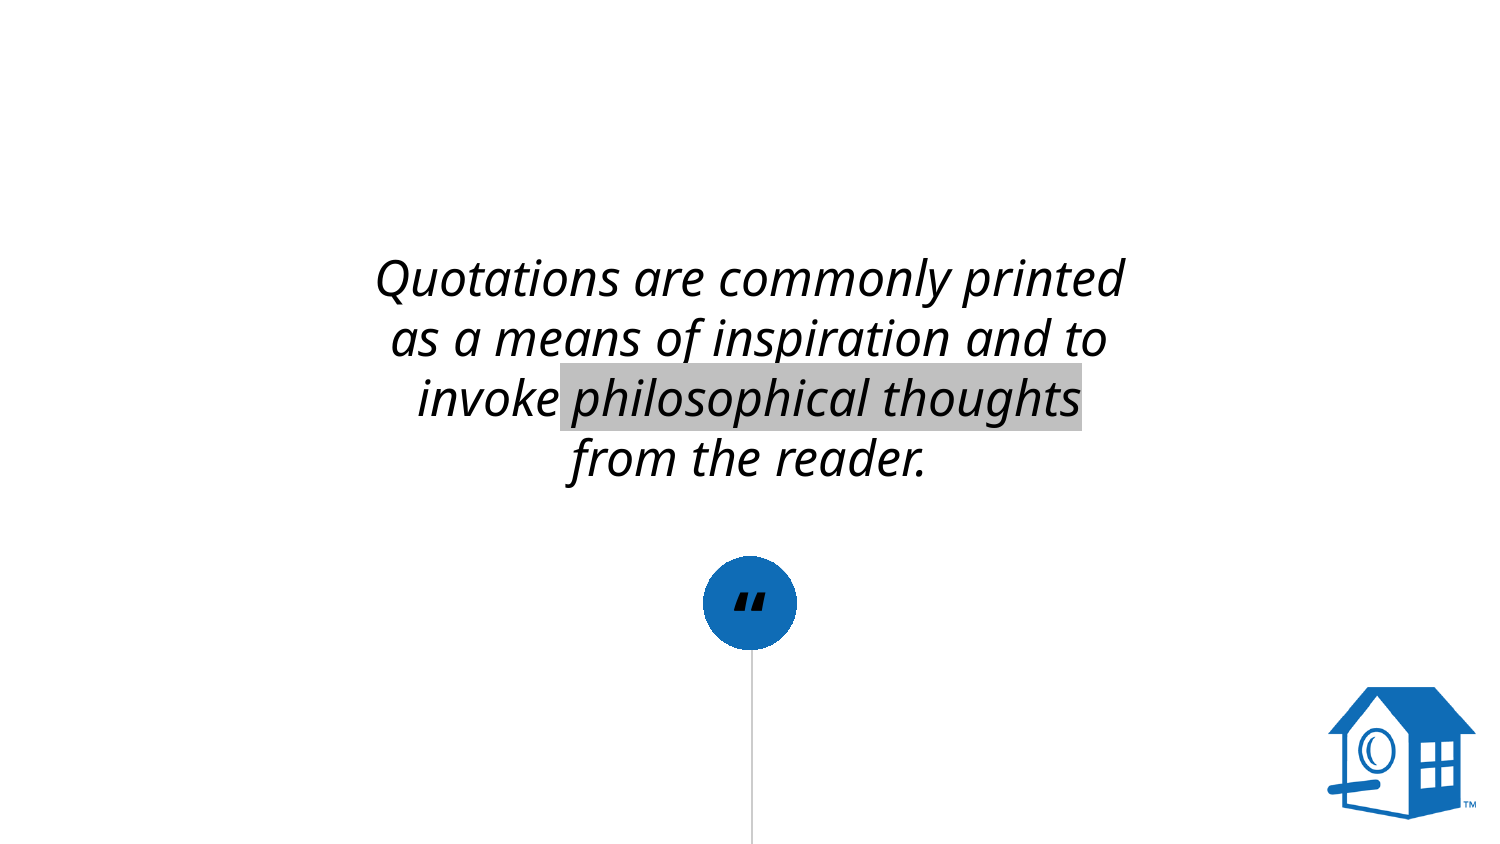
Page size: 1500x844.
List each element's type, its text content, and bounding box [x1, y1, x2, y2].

picture [1327, 678, 1476, 828]
list Quotations are commonly printed as a means of inspiration and to invoke philosophical thoughts from the reader. [345, 367, 1155, 502]
